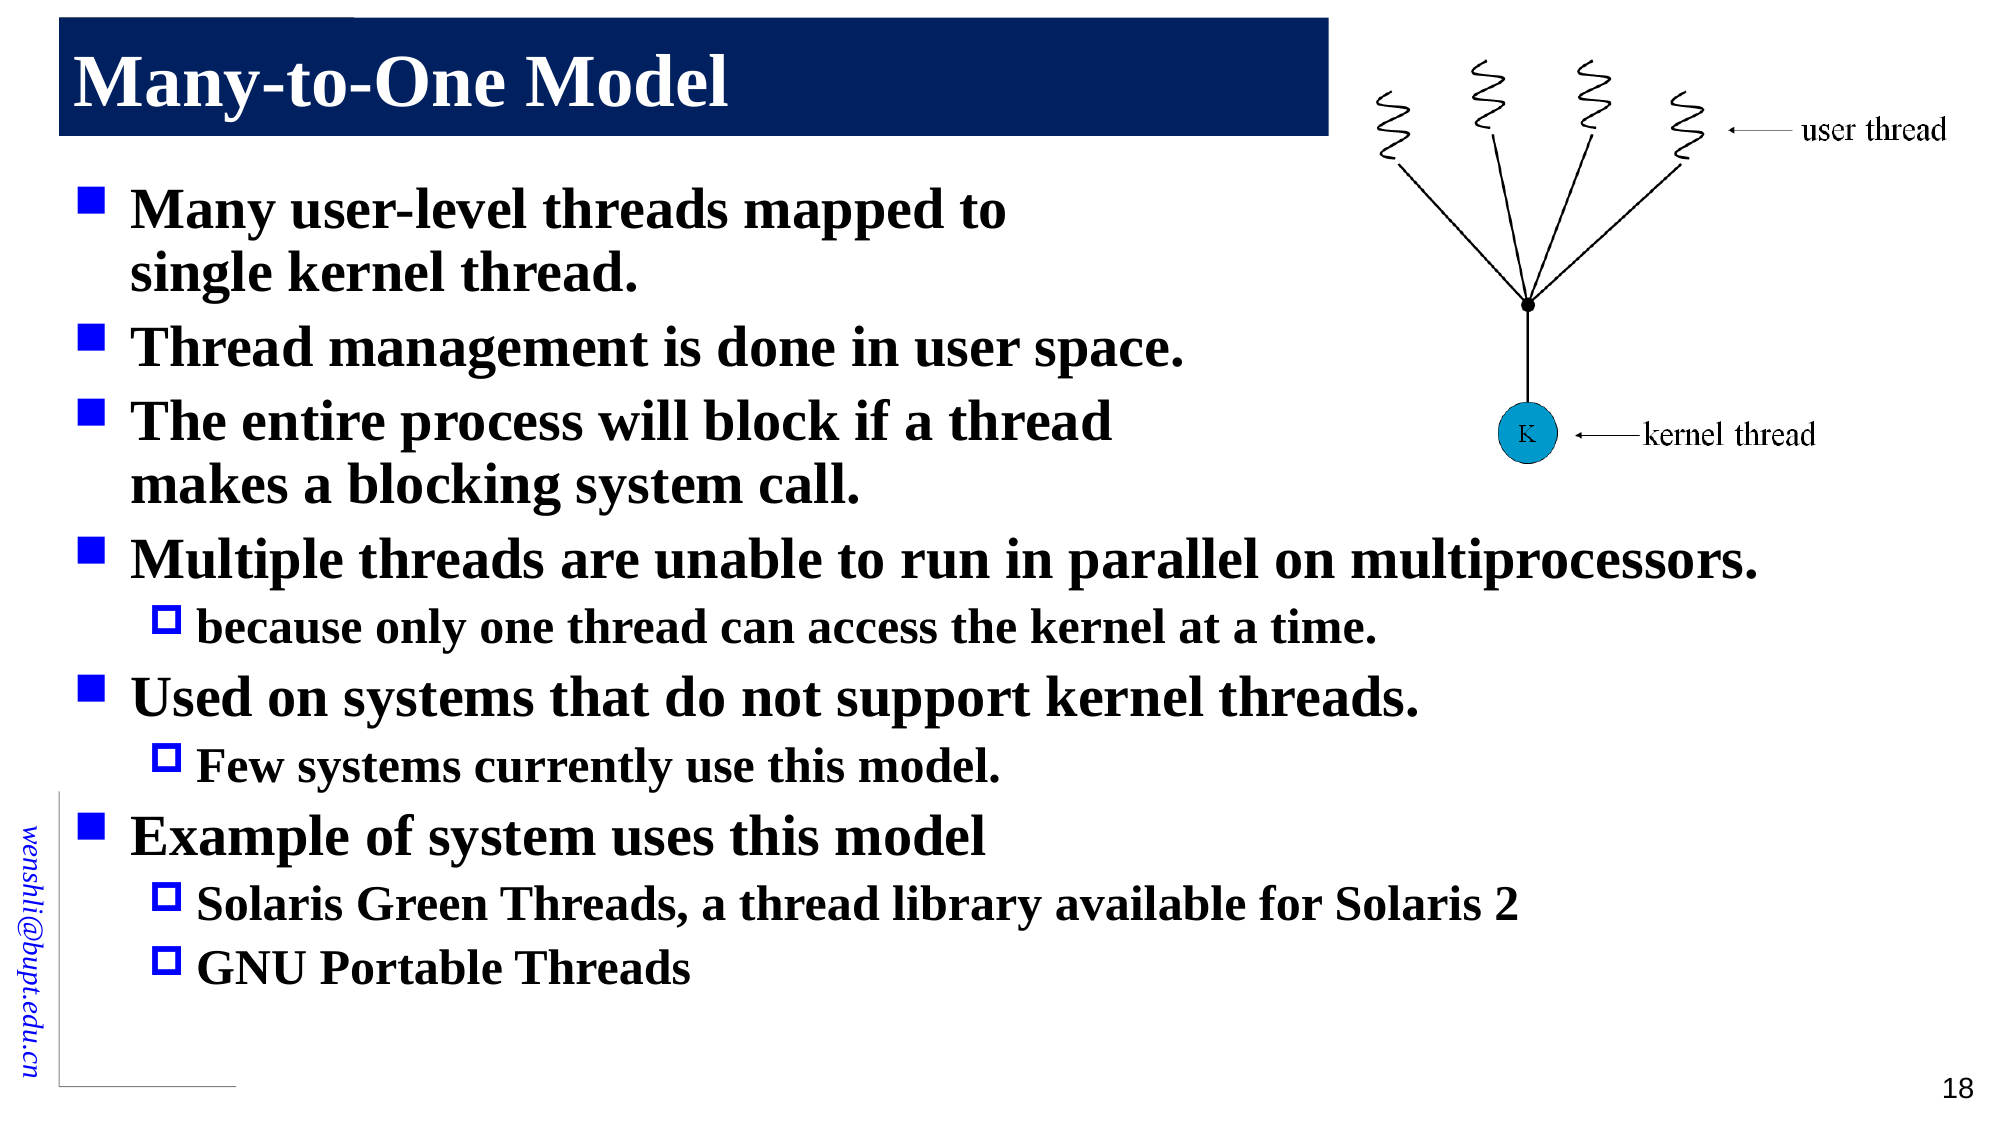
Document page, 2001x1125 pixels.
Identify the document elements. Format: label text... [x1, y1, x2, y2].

picture [1375, 58, 1967, 475]
list Many user-level threads mapped to single kernel thread. Thread management is done in user space. The entire process will block if a thread makes a blocking system call. Multiple threads are unable to run in parallel on multiprocessors. because only one thread can access the kernel at a time. Used on systems that do not support kernel threads. Few systems currently use this model. Example of system uses this model Solaris Green Threads, a thread library available for Solaris 2 GNU Portable Threads [59, 171, 1955, 1087]
slide_number 18 [1822, 1062, 1990, 1117]
title Many-to-One Model [58, 17, 1329, 137]
